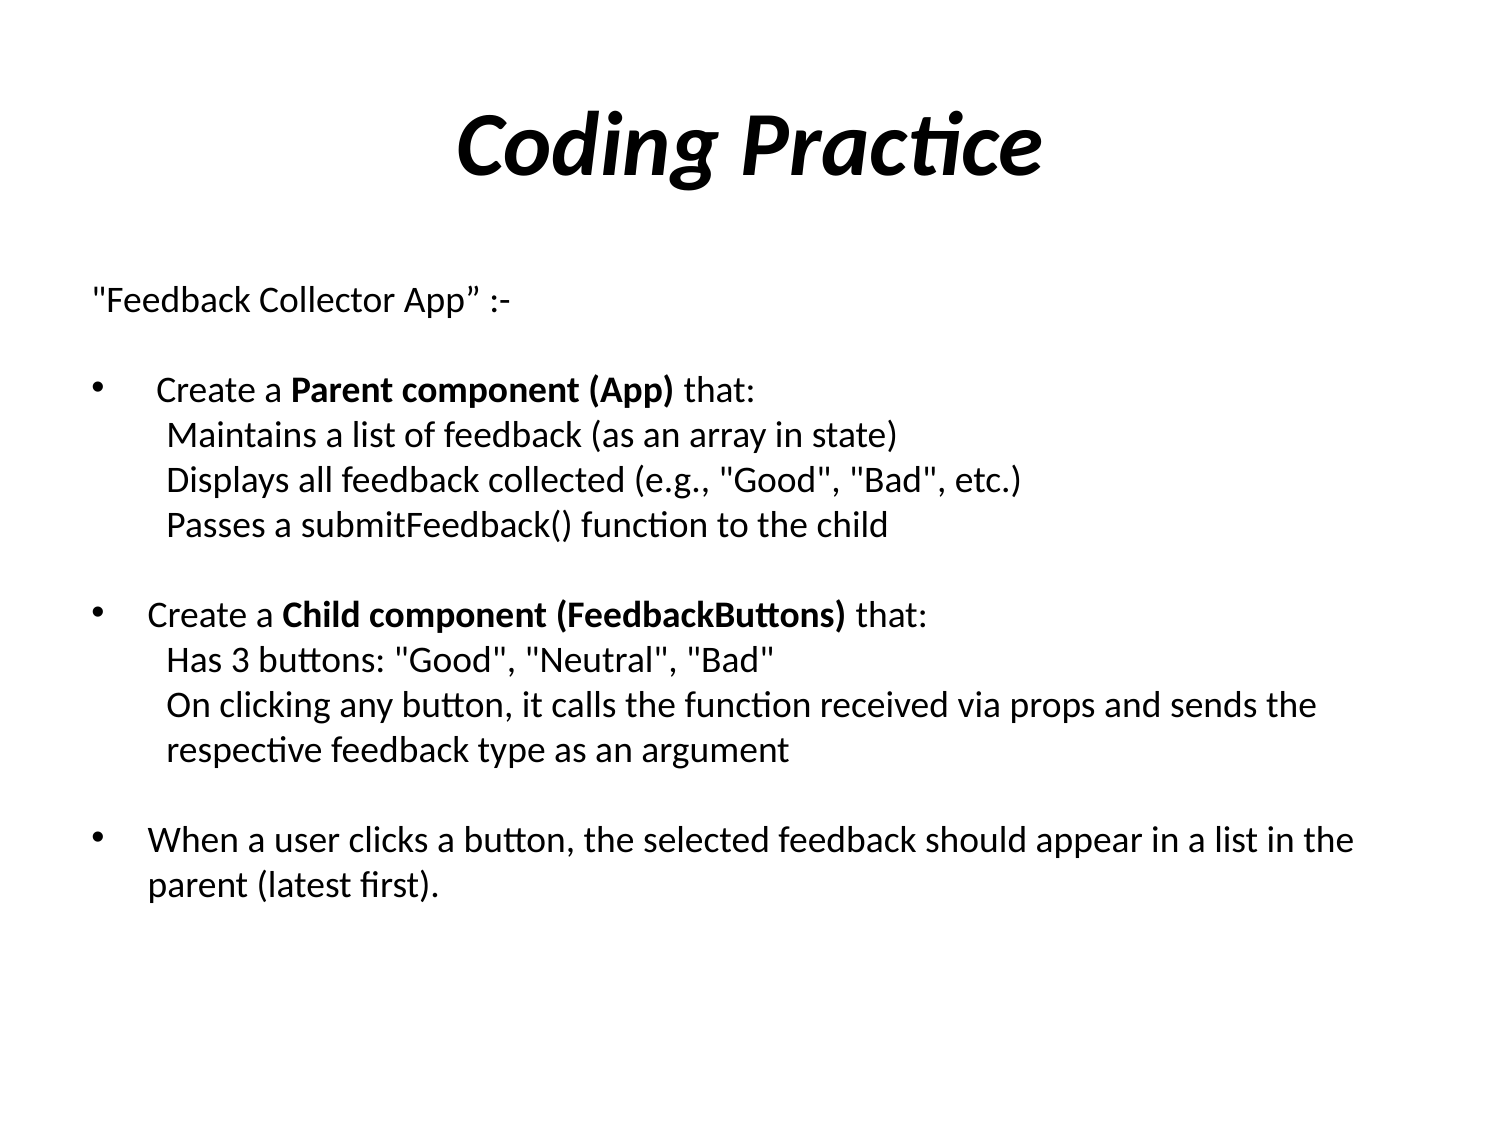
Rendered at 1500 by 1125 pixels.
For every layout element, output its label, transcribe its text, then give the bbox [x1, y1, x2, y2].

text_box "Feedback Collector App” :- Create a Parent component (App) that: Maintains a list of feedback (as an array in state) Displays all feedback collected (e.g., "Good", "Bad", etc.) Passes a submitFeedback() function to the child Create a Child component (FeedbackButtons) that: Has 3 buttons: "Good", "Neutral", "Bad" On clicking any button, it calls the function received via props and sends the respective feedback type as an argument When a user clicks a button, the selected feedback should appear in a list in the parent (latest first). [76, 267, 1424, 957]
title Coding Practice [75, 45, 1425, 233]
